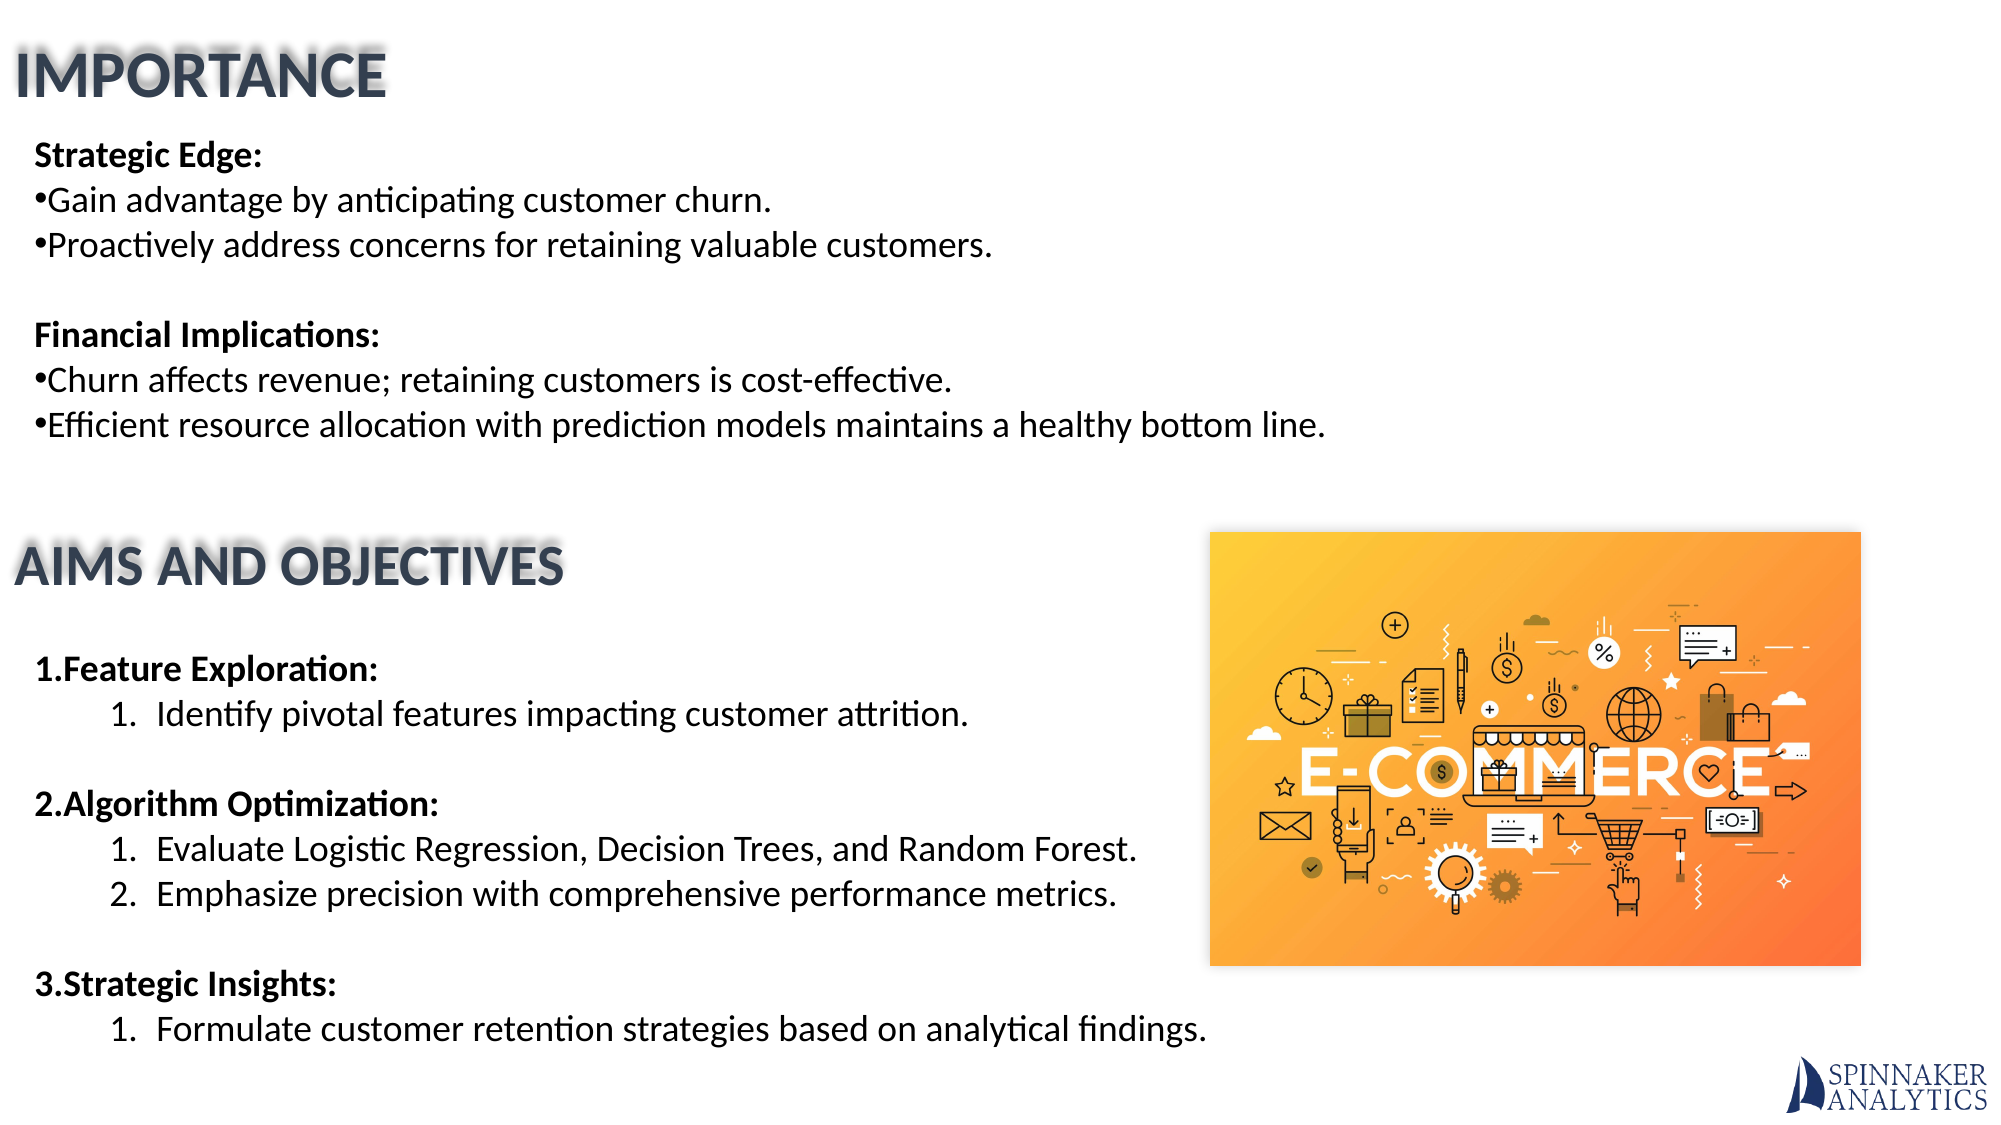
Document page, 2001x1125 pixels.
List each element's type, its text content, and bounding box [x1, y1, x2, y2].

text_box Feature Exploration: Identify pivotal features impacting customer attrition. Algorithm Optimization: Evaluate Logistic Regression, Decision Trees, and Random Forest. Emphasize precision with comprehensive performance metrics. Strategic Insights: Formulate customer retention strategies based on analytical findings. [19, 636, 1510, 1102]
picture [1786, 1056, 1987, 1113]
text_box AIMS AND OBJECTIVES [0, 519, 726, 605]
picture [1210, 532, 1861, 966]
text_box Strategic Edge: Gain advantage by anticipating customer churn. Proactively address concerns for retaining valuable customers. Financial Implications: Churn affects revenue; retaining customers is cost-effective. Efficient resource allocation with prediction models maintains a healthy bottom line. [19, 122, 1981, 498]
text_box IMPORTANCE [0, 23, 406, 118]
